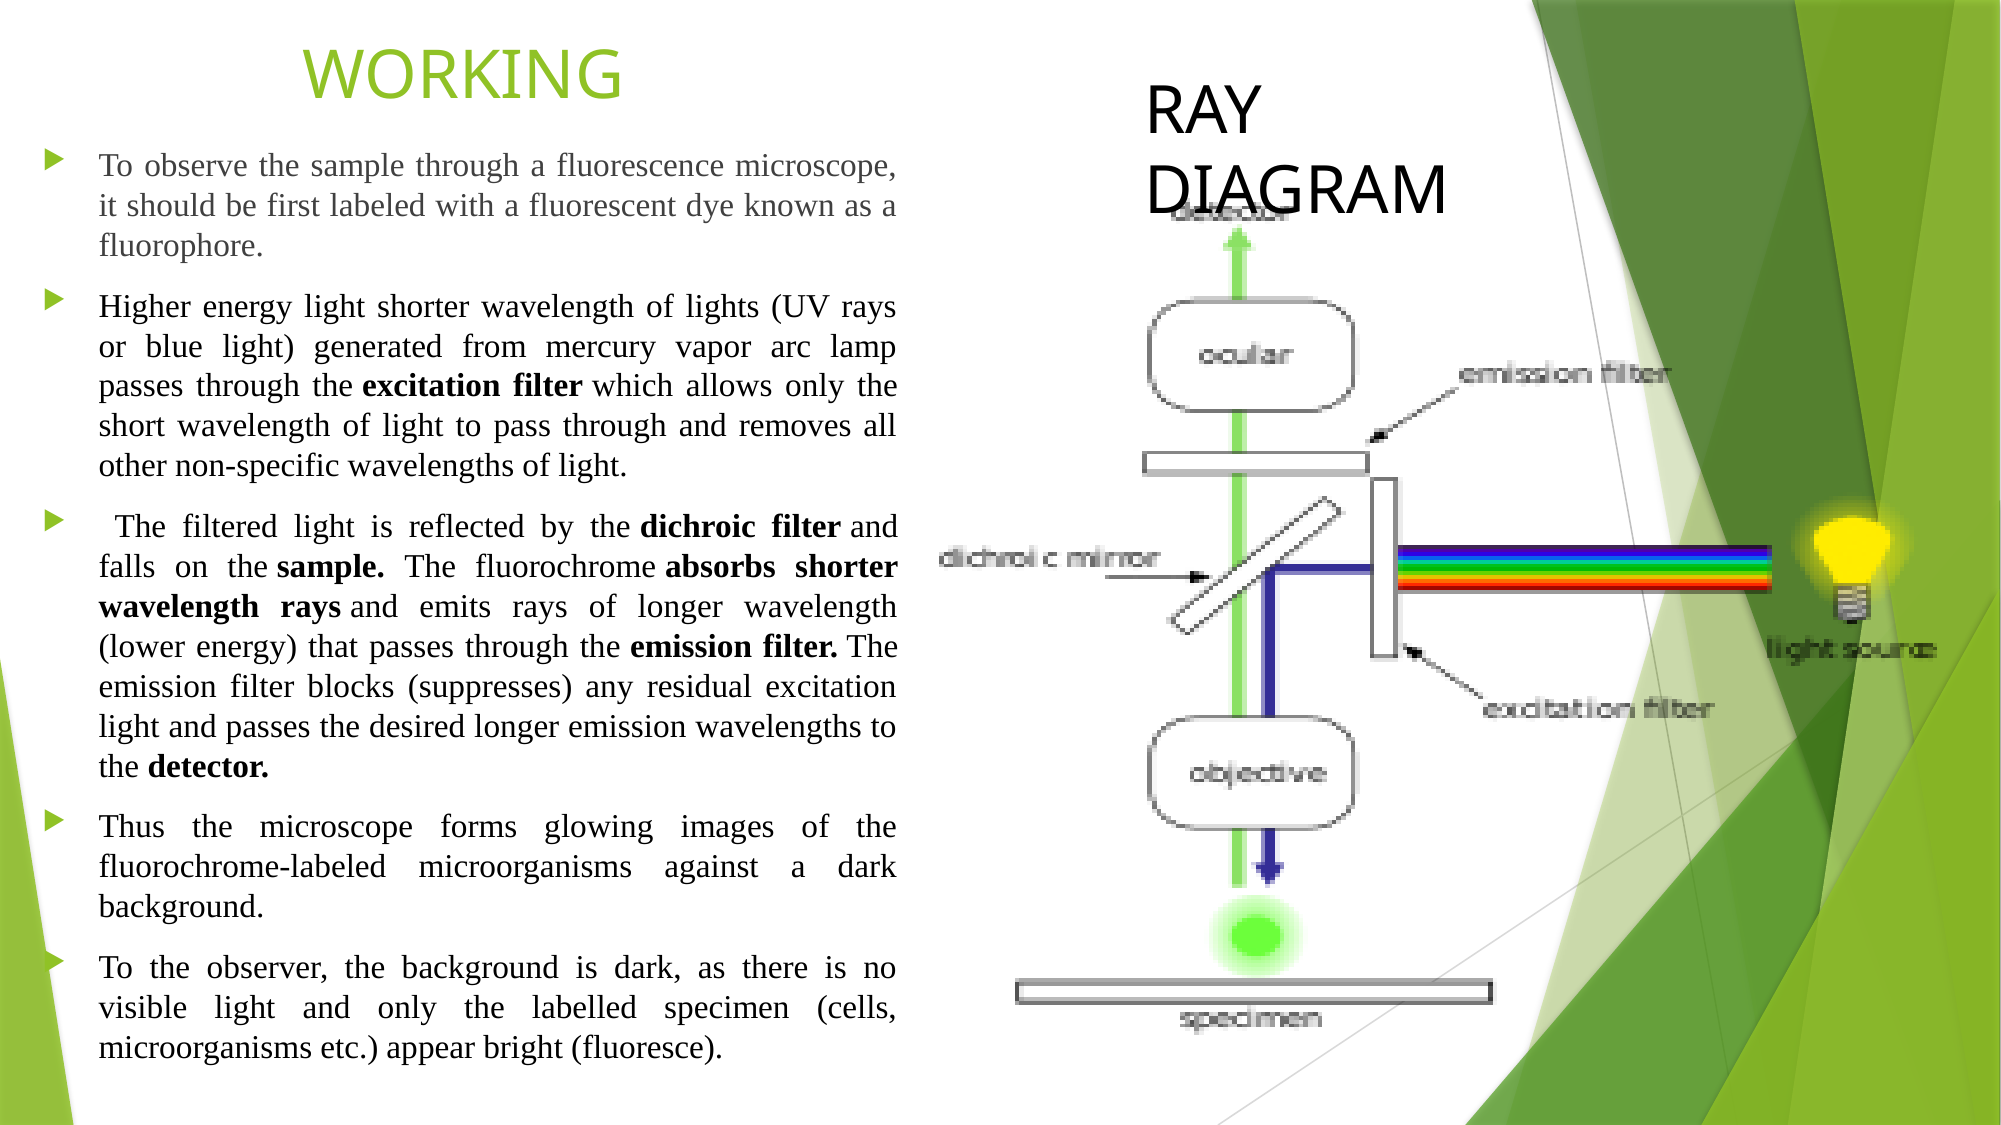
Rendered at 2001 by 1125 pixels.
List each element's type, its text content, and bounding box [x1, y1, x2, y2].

picture [929, 191, 1972, 1043]
text_box RAY DIAGRAM [1129, 60, 1597, 190]
list To observe the sample through a fluorescence microscope, it should be first labeled with a fluorescent dye known as a fluorophore. Higher energy light shorter wavelength of lights (UV rays or blue light) generated from mercury vapor arc lamp passes through the excitation filter which allows only the short wavelength of light to pass through and removes all other non-specific wavelengths of light. The filtered light is reflected by the dichroic filter and falls on the sample. The fluorochrome absorbs shorter wavelength rays and emits rays of longer wavelength (lower energy) that passes through the emission filter. The emission filter blocks (suppresses) any residual excitation light and passes the desired longer emission wavelengths to the detector. Thus the microscope forms glowing images of the fluorochrome-labeled microorganisms against a dark background. To the observer, the background is dark, as there is no visible light and only the labelled specimen (cells, microorganisms etc.) appear bright (fluoresce). [27, 135, 914, 1009]
title WORKING [287, 23, 755, 120]
